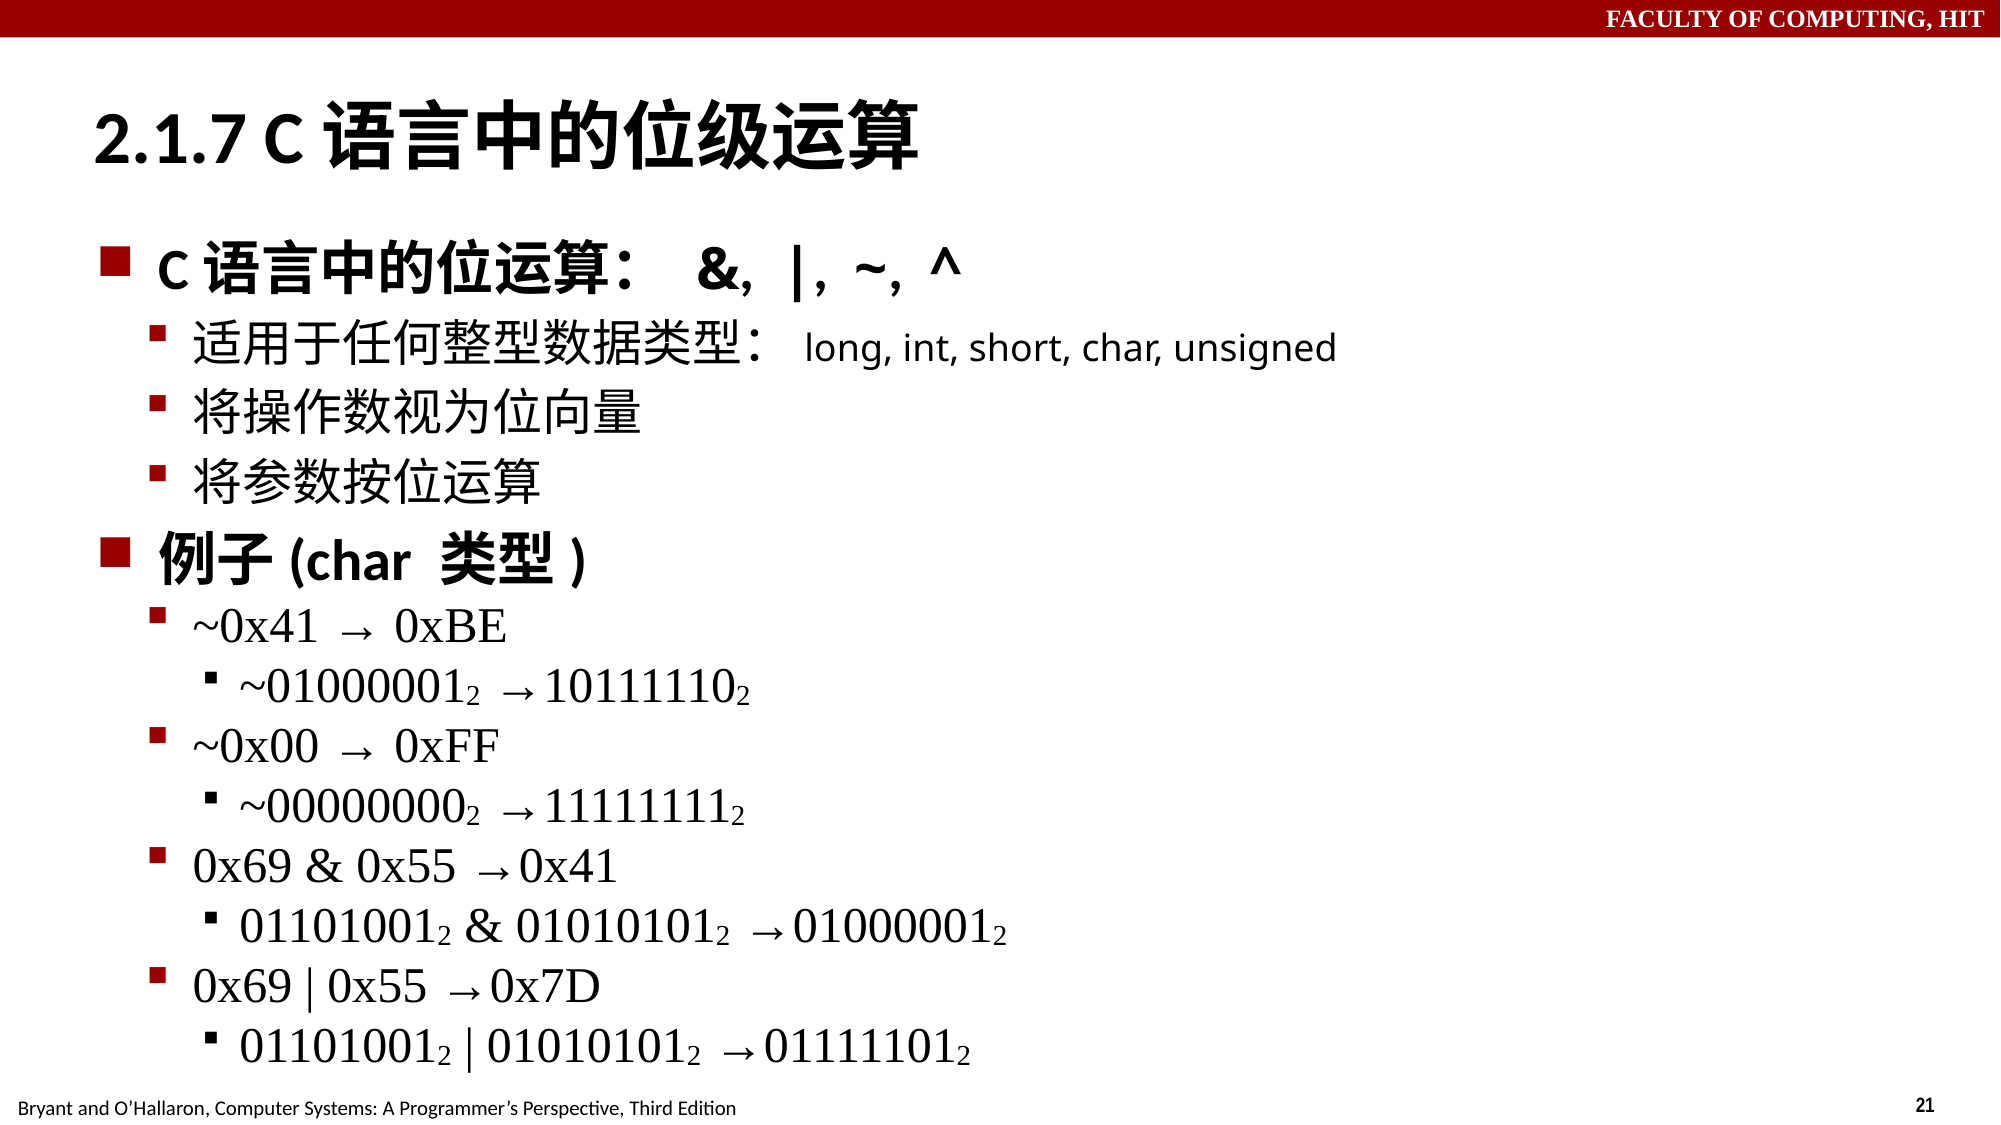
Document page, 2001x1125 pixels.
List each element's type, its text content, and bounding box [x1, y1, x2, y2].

title 2.1.7 C语言中的位级运算 [77, 71, 2000, 197]
list C语言中的位运算： &, |, ~, ^ 适用于任何整型数据类型：long, int, short, char, unsigned 将操作数视为位向量 将参数按位运算 例子(char 类型) ~0x41 → 0xBE ~010000012 →101111102 ~0x00 → 0xFF ~000000002 →111111112 0x69 & 0x55 →0x41 011010012 & 010101012 →010000012 0x69 | 0x55 →0x7D 011010012 | 010101012 →011111012 [86, 223, 1967, 1040]
